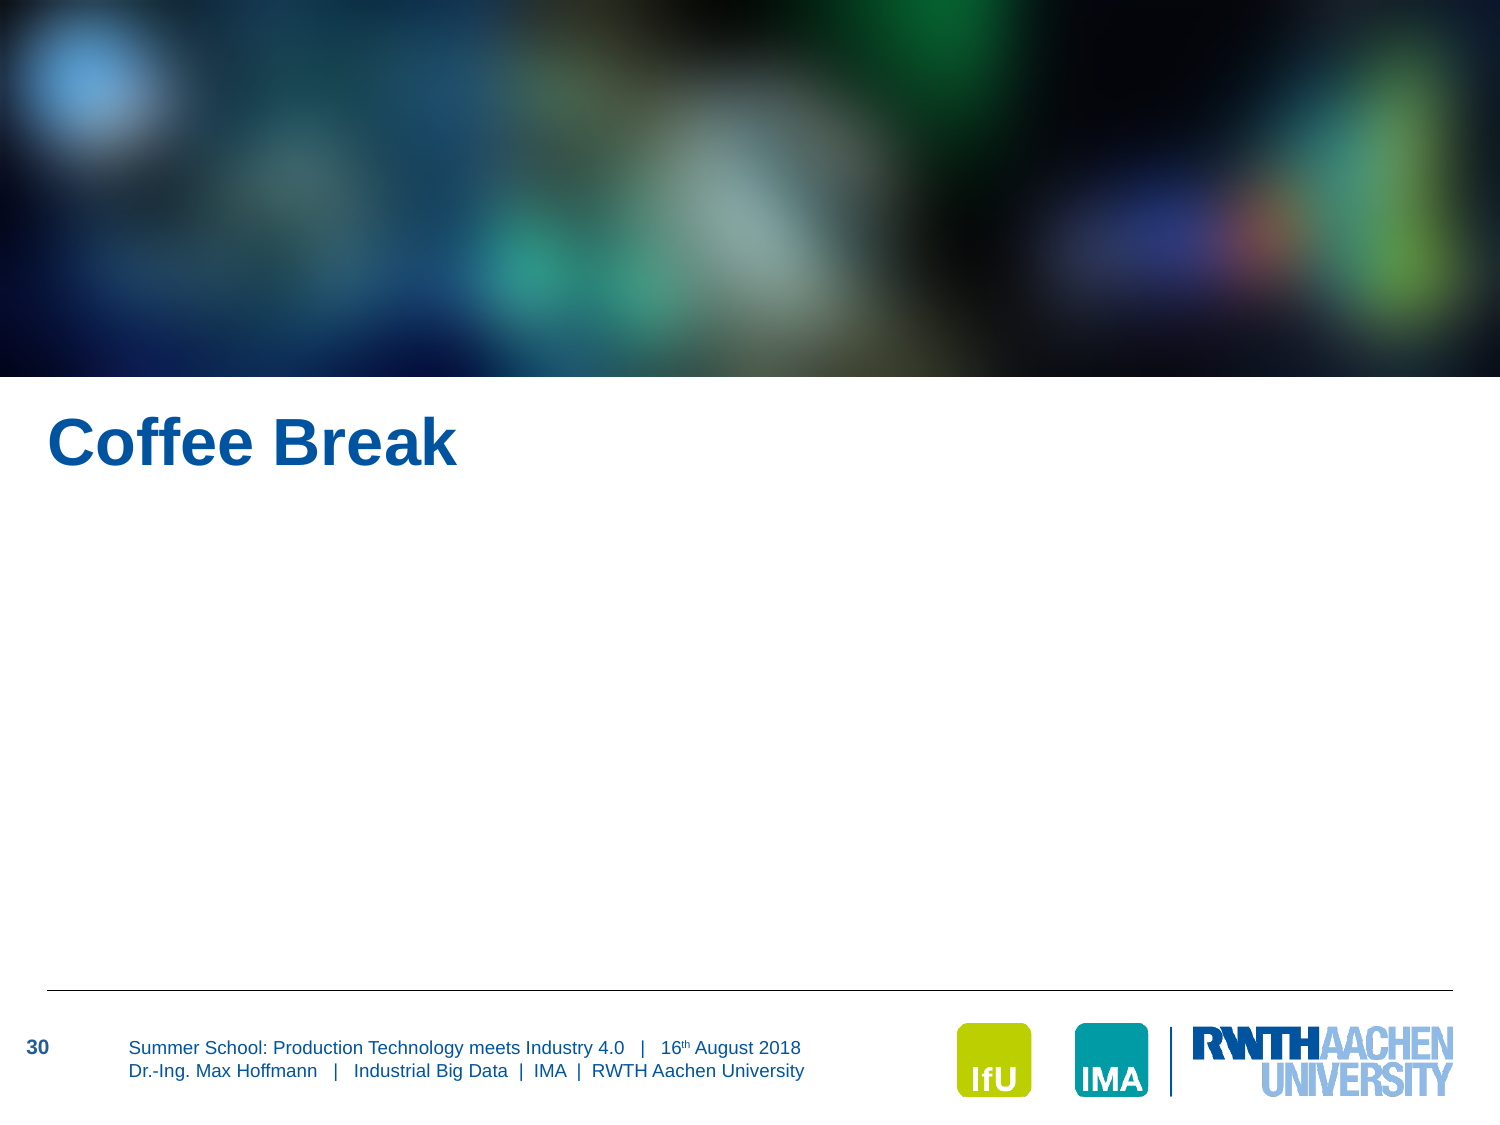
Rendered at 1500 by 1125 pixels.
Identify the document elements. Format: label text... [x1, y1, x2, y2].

picture [957, 1023, 1453, 1097]
text_box Coffee Break [47, 408, 1453, 497]
picture [0, 0, 1500, 378]
